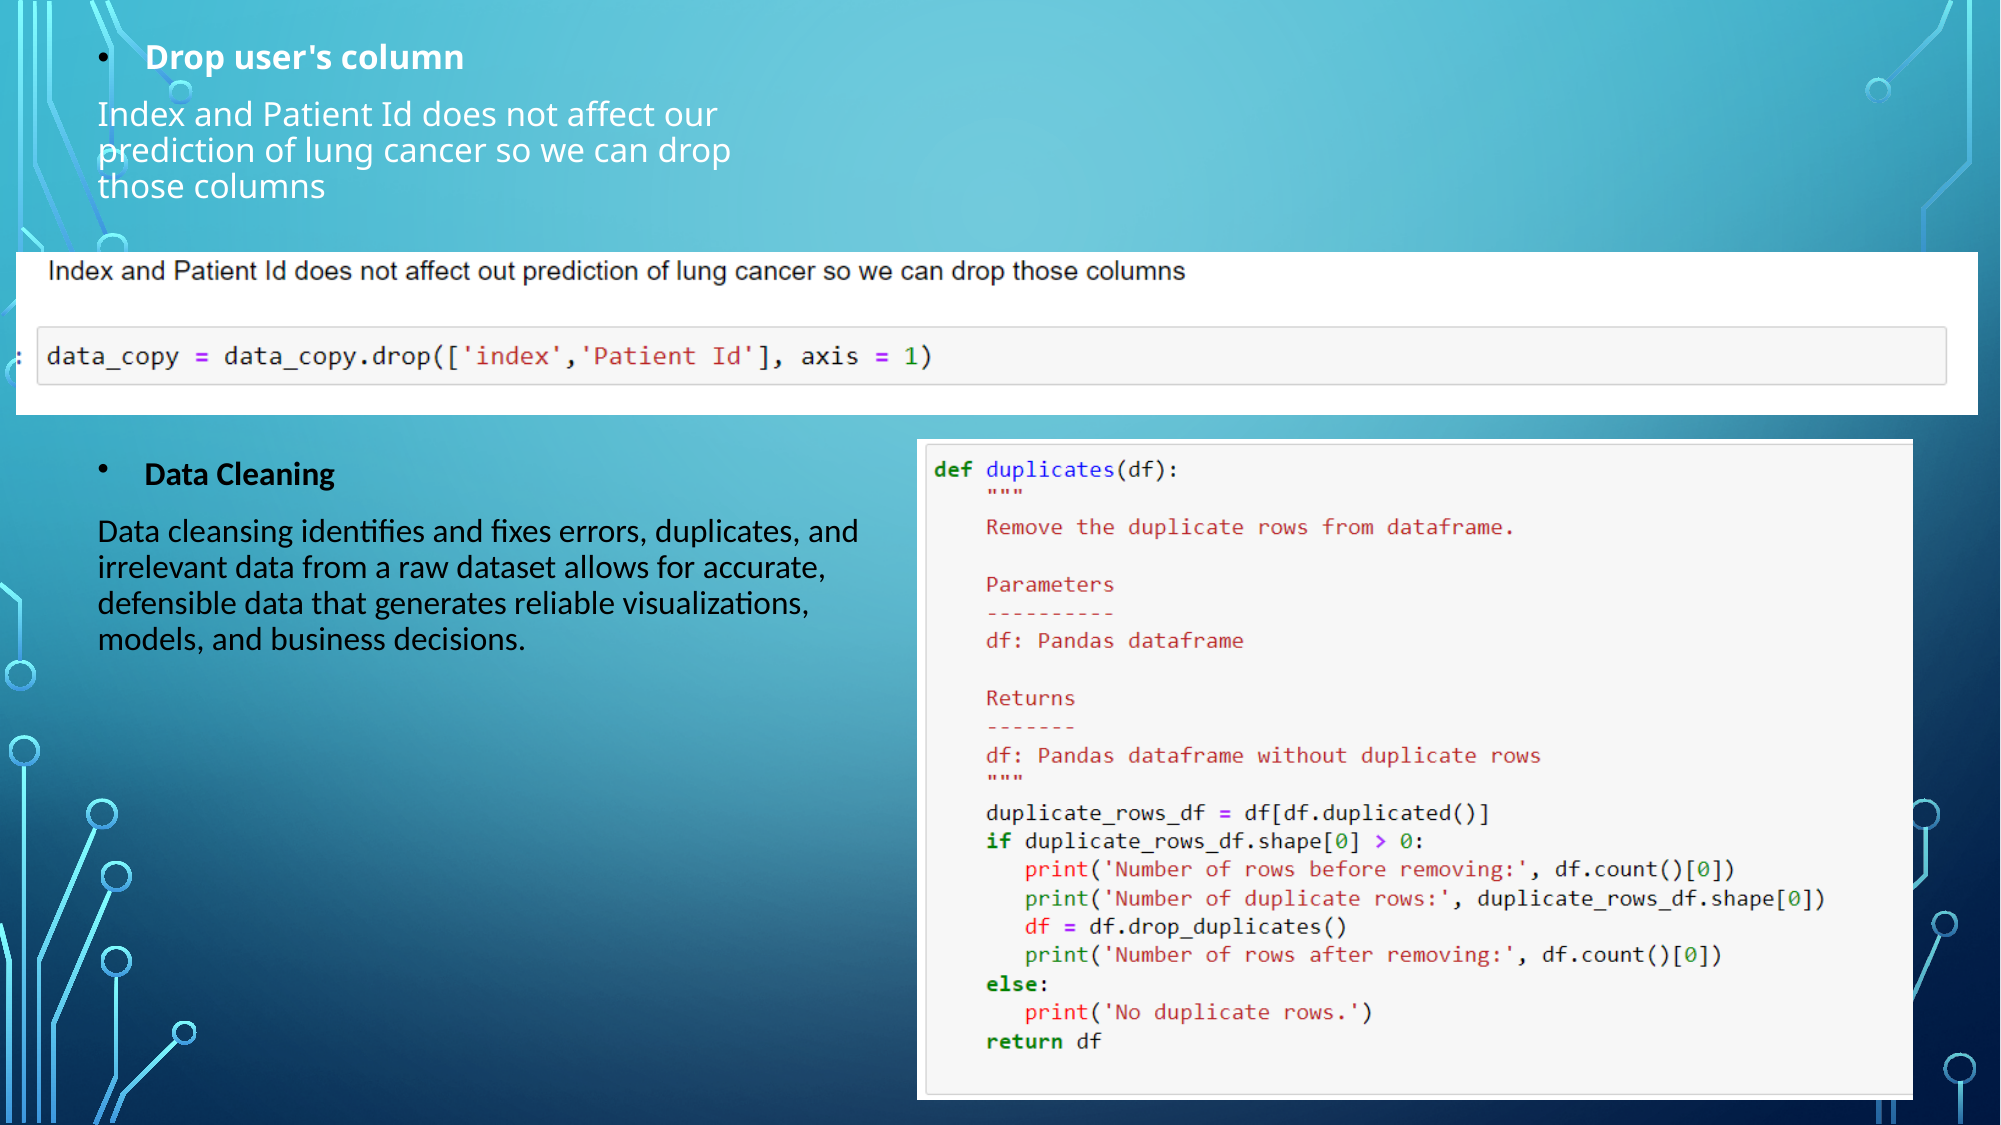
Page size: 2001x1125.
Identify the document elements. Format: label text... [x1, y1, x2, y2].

picture [917, 439, 1913, 1101]
text_box Data Cleaning Data cleansing identifies and fixes errors, duplicates, and irrelevant data from a raw dataset allows for accurate, defensible data that generates reliable visualizations, models, and business decisions. [82, 441, 893, 718]
picture [15, 252, 1978, 415]
list Drop user's column Index and Patient Id does not affect our prediction of lung cancer so we can drop those columns [82, 33, 783, 237]
